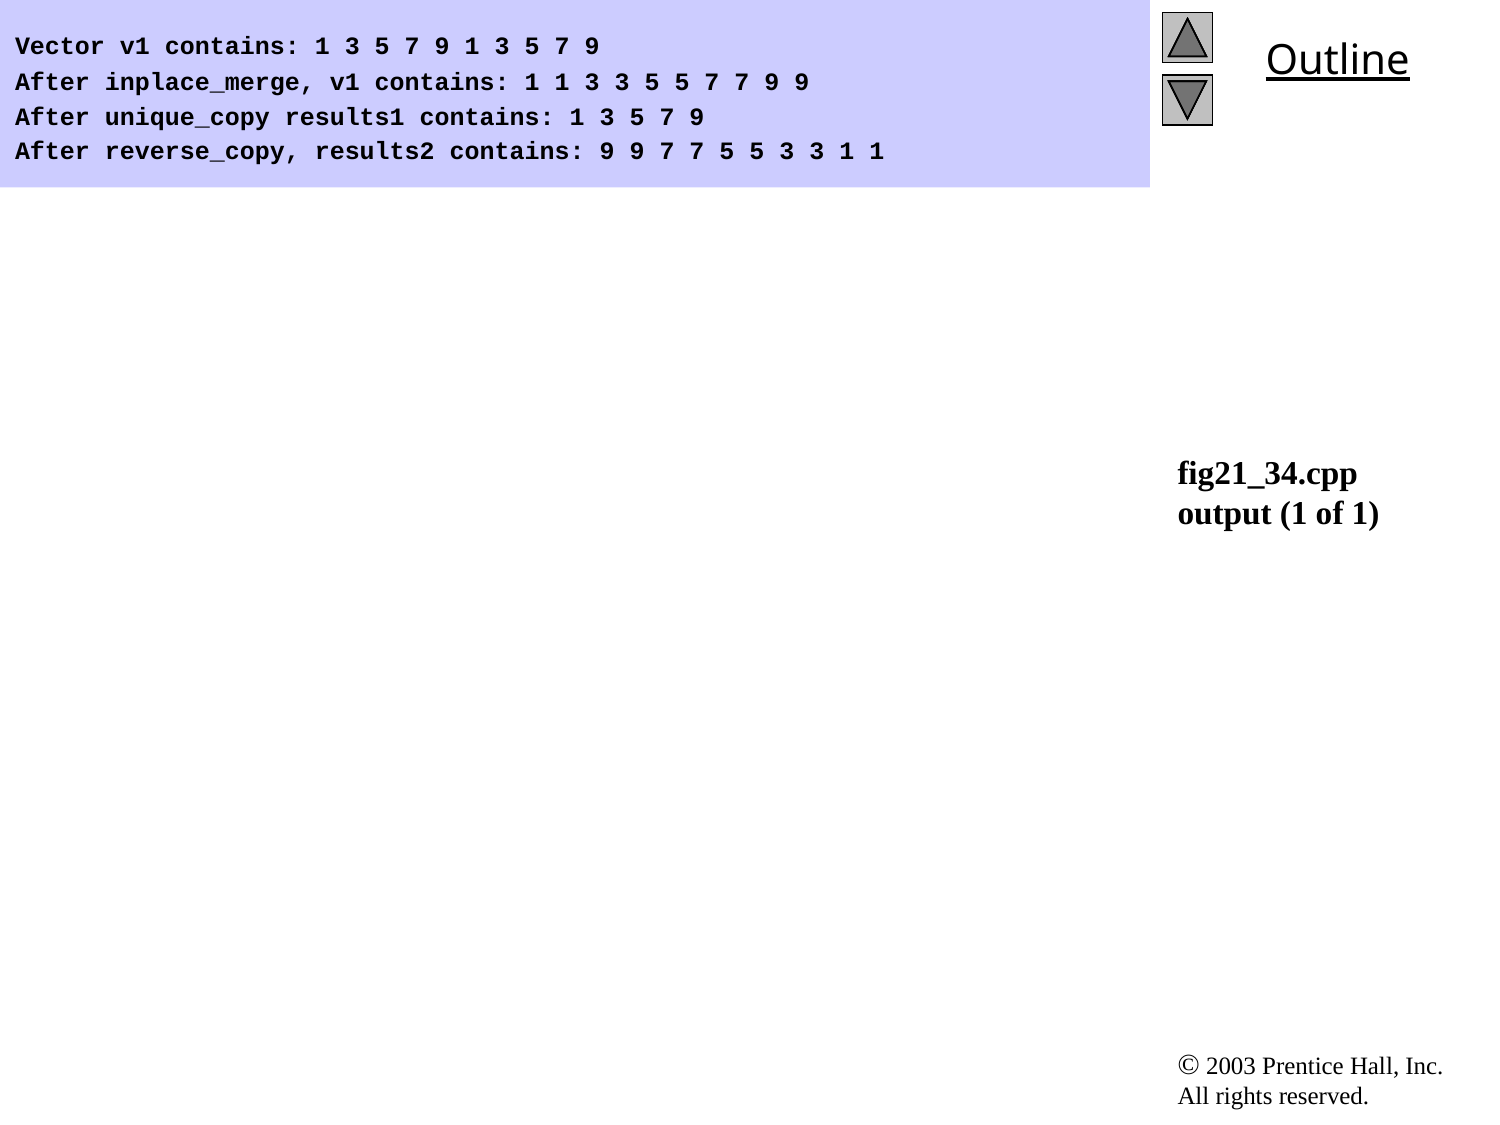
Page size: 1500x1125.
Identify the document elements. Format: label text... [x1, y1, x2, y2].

title fig21_34.cpp output (1 of 1) [1162, 137, 1500, 925]
subtitle Vector v1 contains: 1 3 5 7 9 1 3 5 7 9 After inplace_merge, v1 contains: 1 1 3 3 5 5 7 7 9 9 After unique_copy results1 contains: 1 3 5 7 9 After reverse_copy, results2 contains: 9 9 7 7 5 5 3 3 1 1 [0, 0, 1150, 188]
